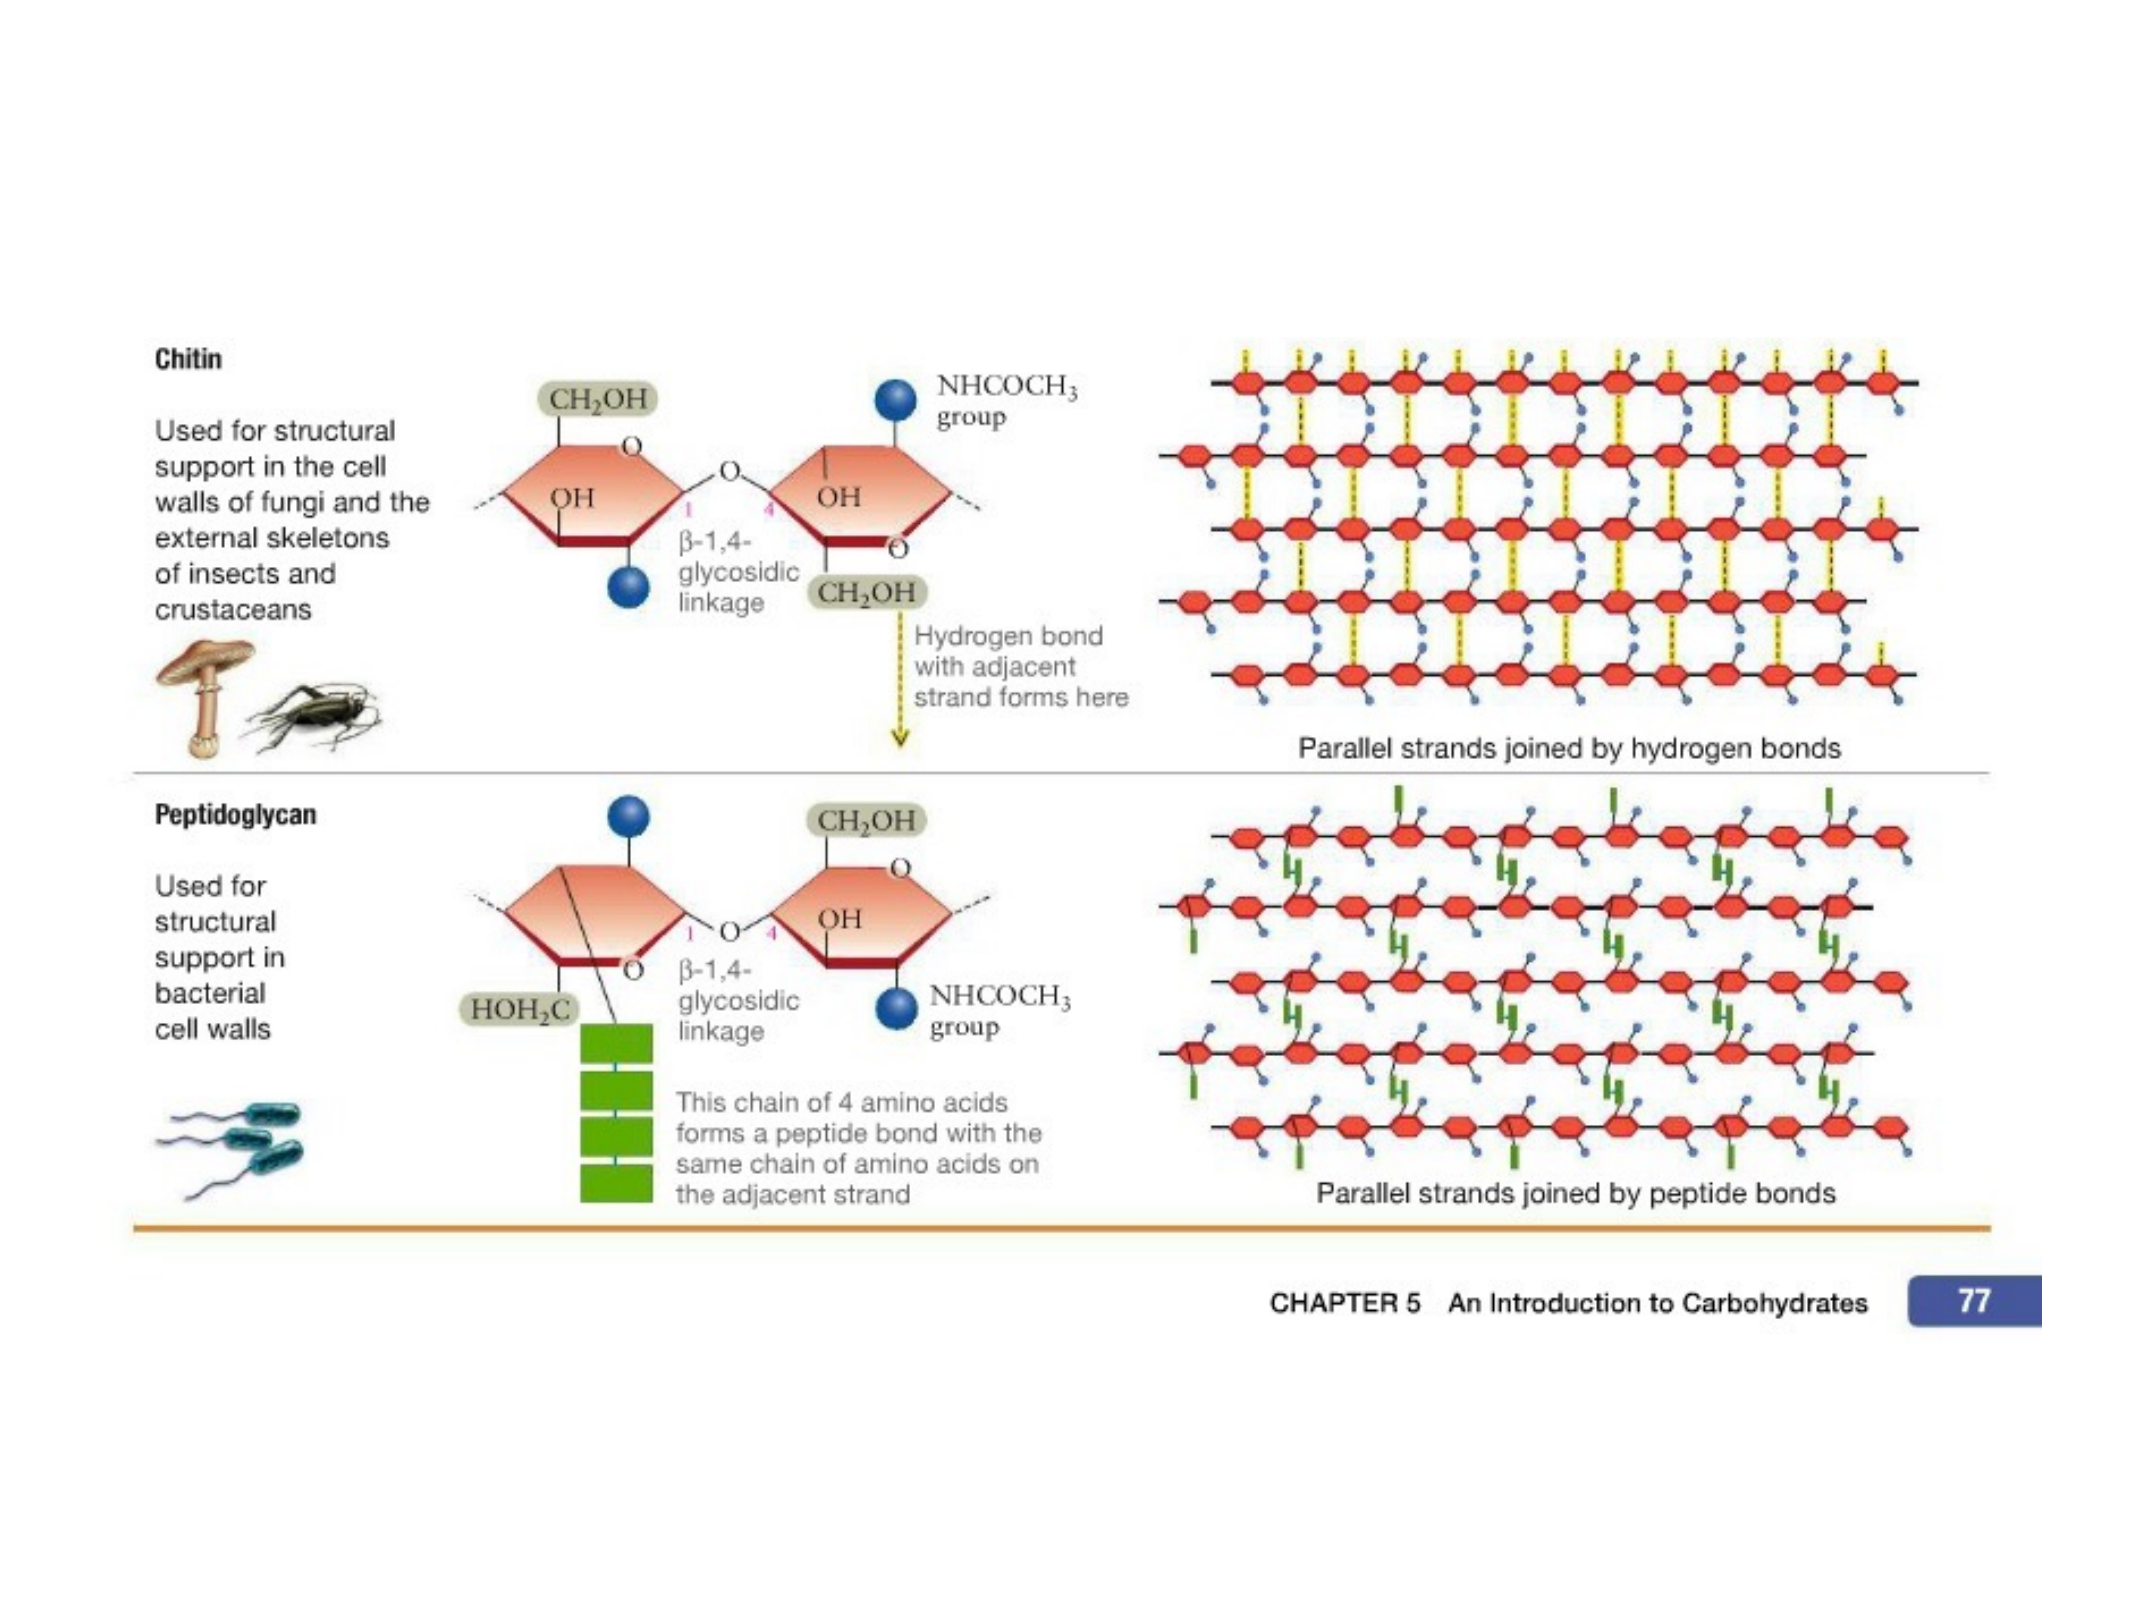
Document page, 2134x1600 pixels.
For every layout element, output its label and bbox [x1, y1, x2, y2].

picture [91, 337, 2042, 1345]
